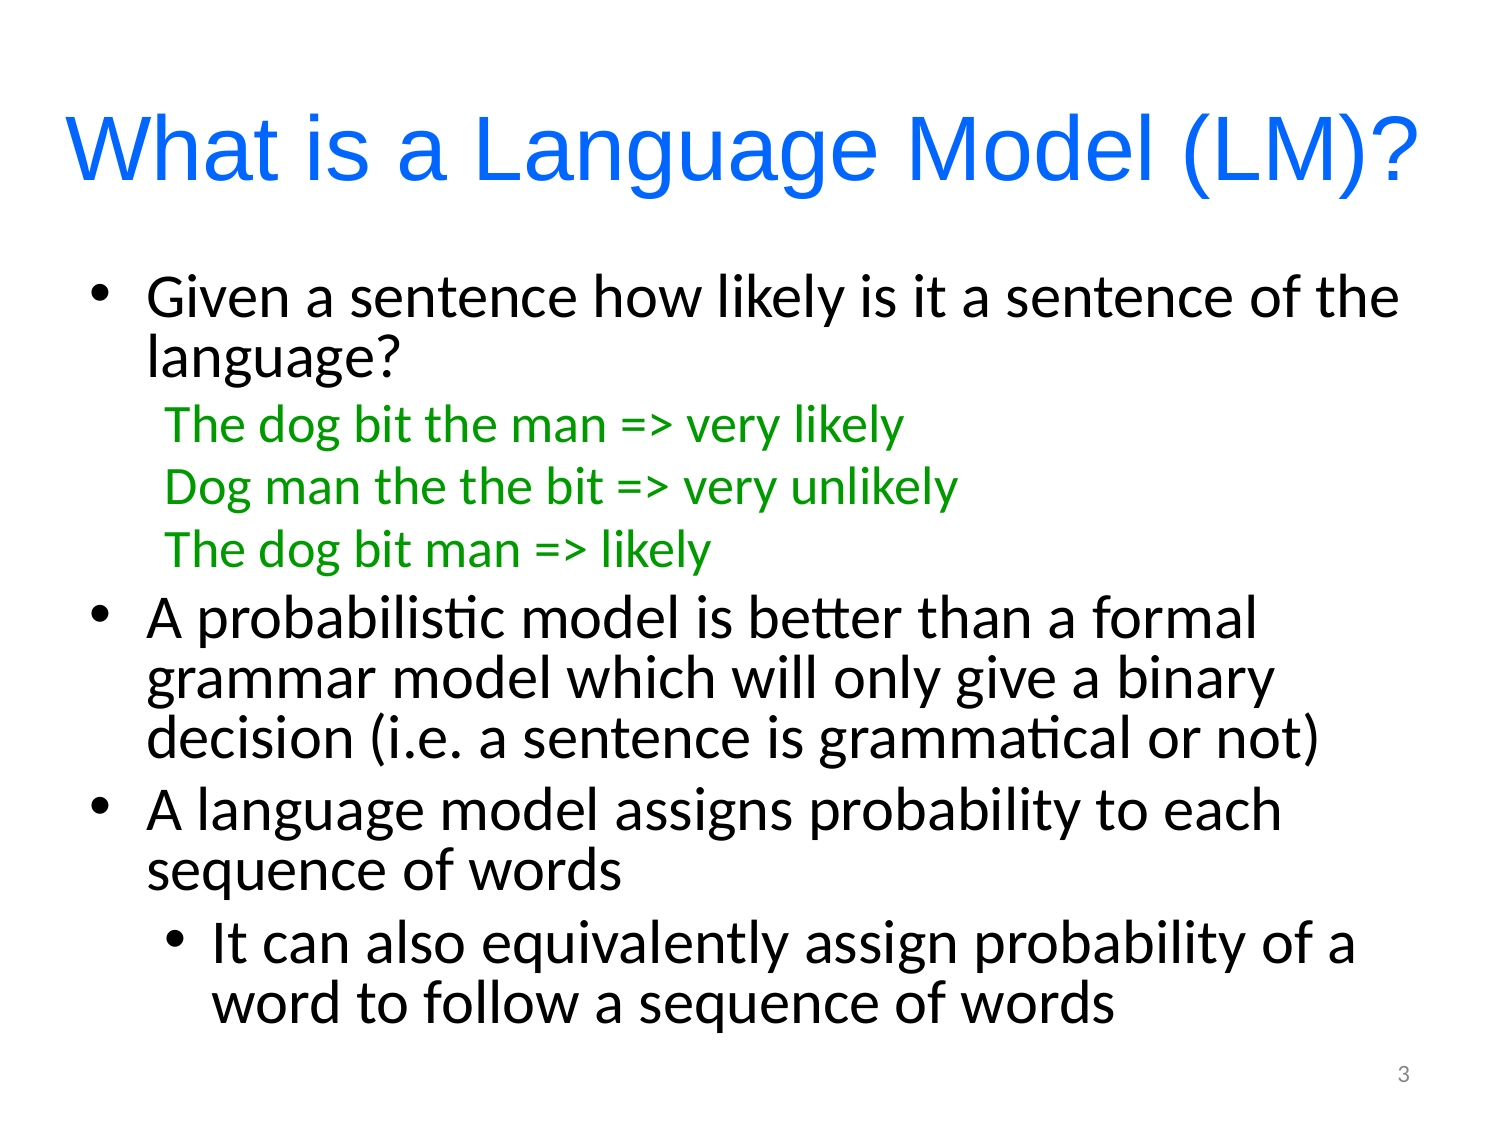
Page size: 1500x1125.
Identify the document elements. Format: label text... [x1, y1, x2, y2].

slide_number 3 [1074, 1042, 1425, 1103]
title What is a Language Model (LM)? [0, 50, 1488, 238]
text_box Given a sentence how likely is it a sentence of the language? The dog bit the man => very likely Dog man the the bit => very unlikely The dog bit man => likely A probabilistic model is better than a formal grammar model which will only give a binary decision (i.e. a sentence is grammatical or not) A language model assigns probability to each sequence of words It can also equivalently assign probability of a word to follow a sequence of words [74, 262, 1425, 1005]
